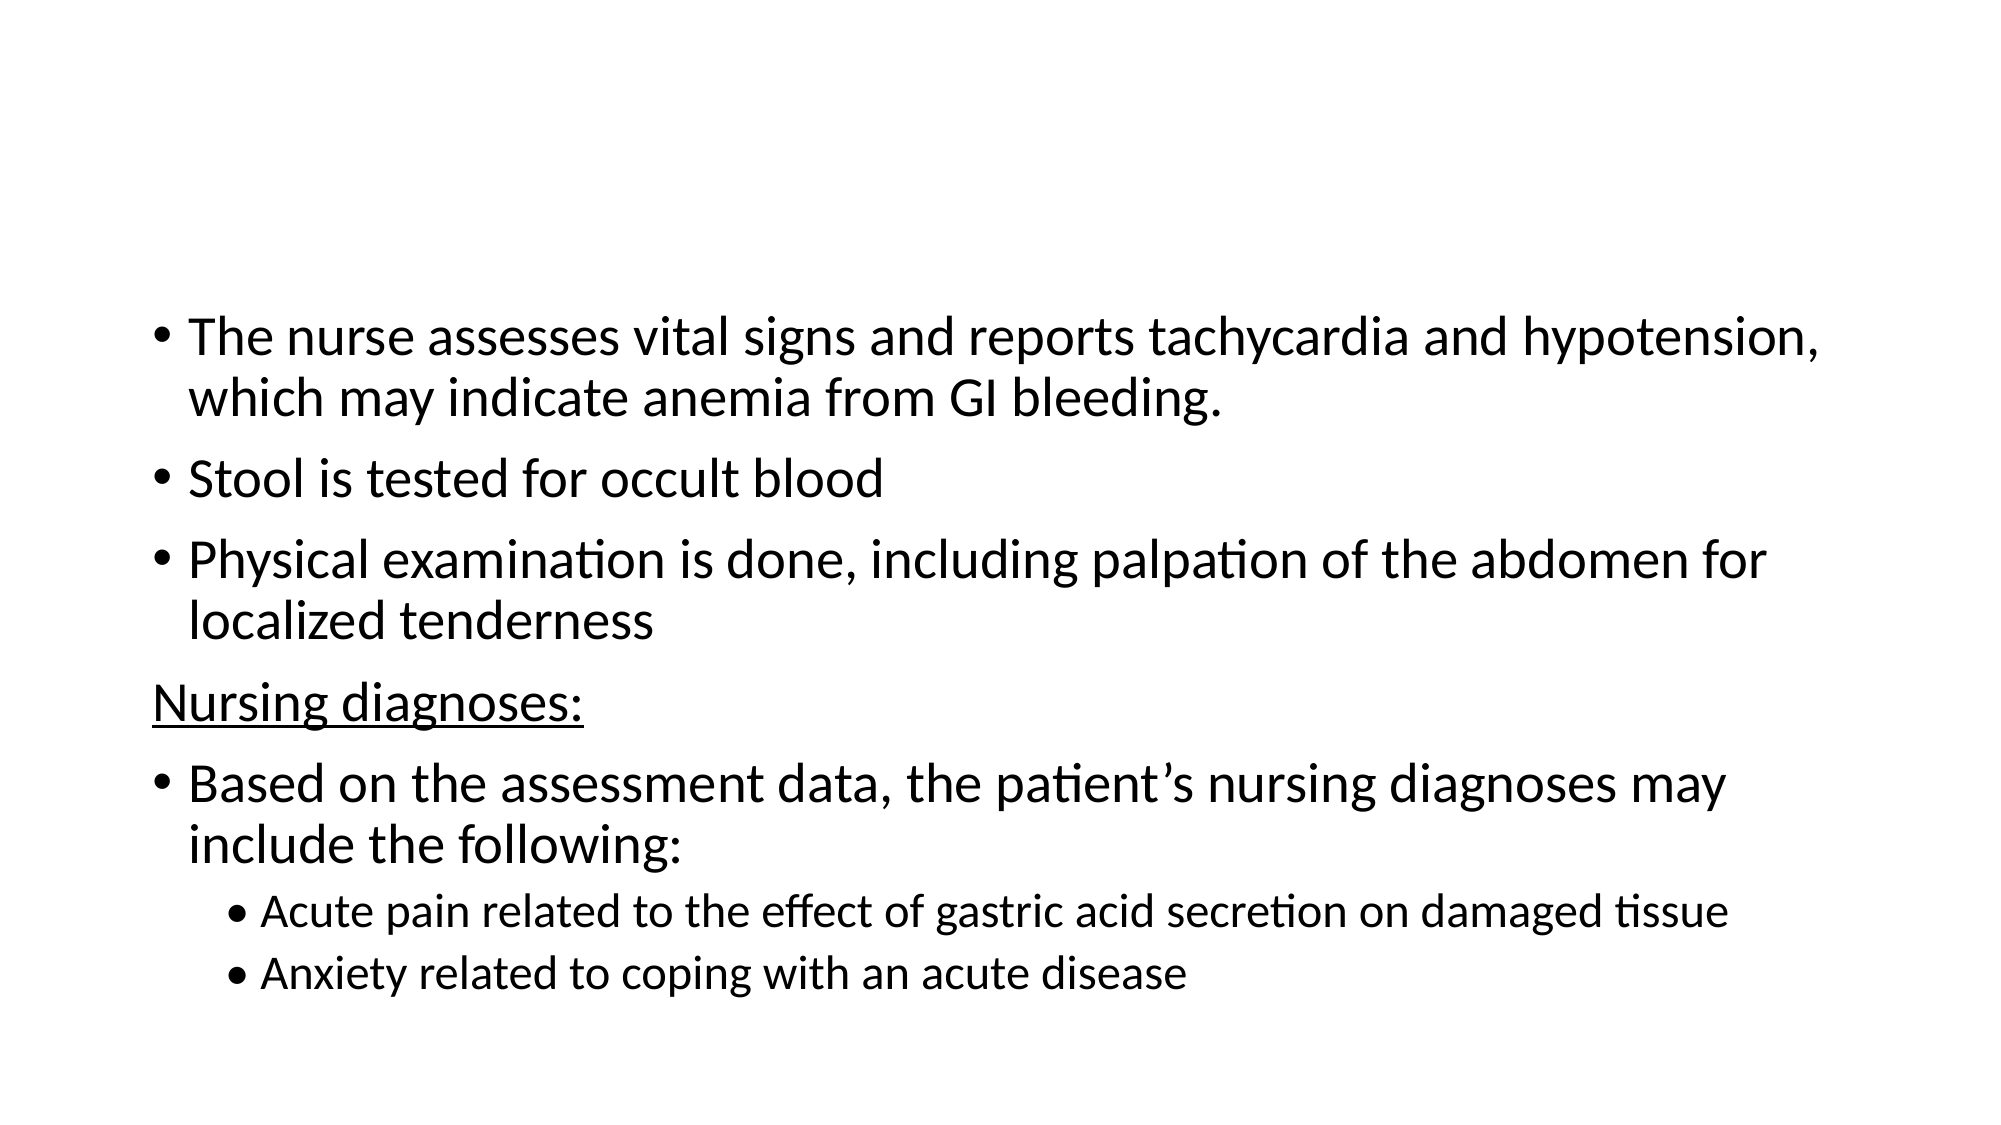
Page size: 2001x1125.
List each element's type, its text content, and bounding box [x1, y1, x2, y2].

list The nurse assesses vital signs and reports tachycardia and hypotension, which may indicate anemia from GI bleeding. Stool is tested for occult blood Physical examination is done, including palpation of the abdomen for localized tenderness Nursing diagnoses: Based on the assessment data, the patient’s nursing diagnoses may include the following: • Acute pain related to the effect of gastric acid secretion on damaged tissue • Anxiety related to coping with an acute disease [137, 299, 1863, 1014]
